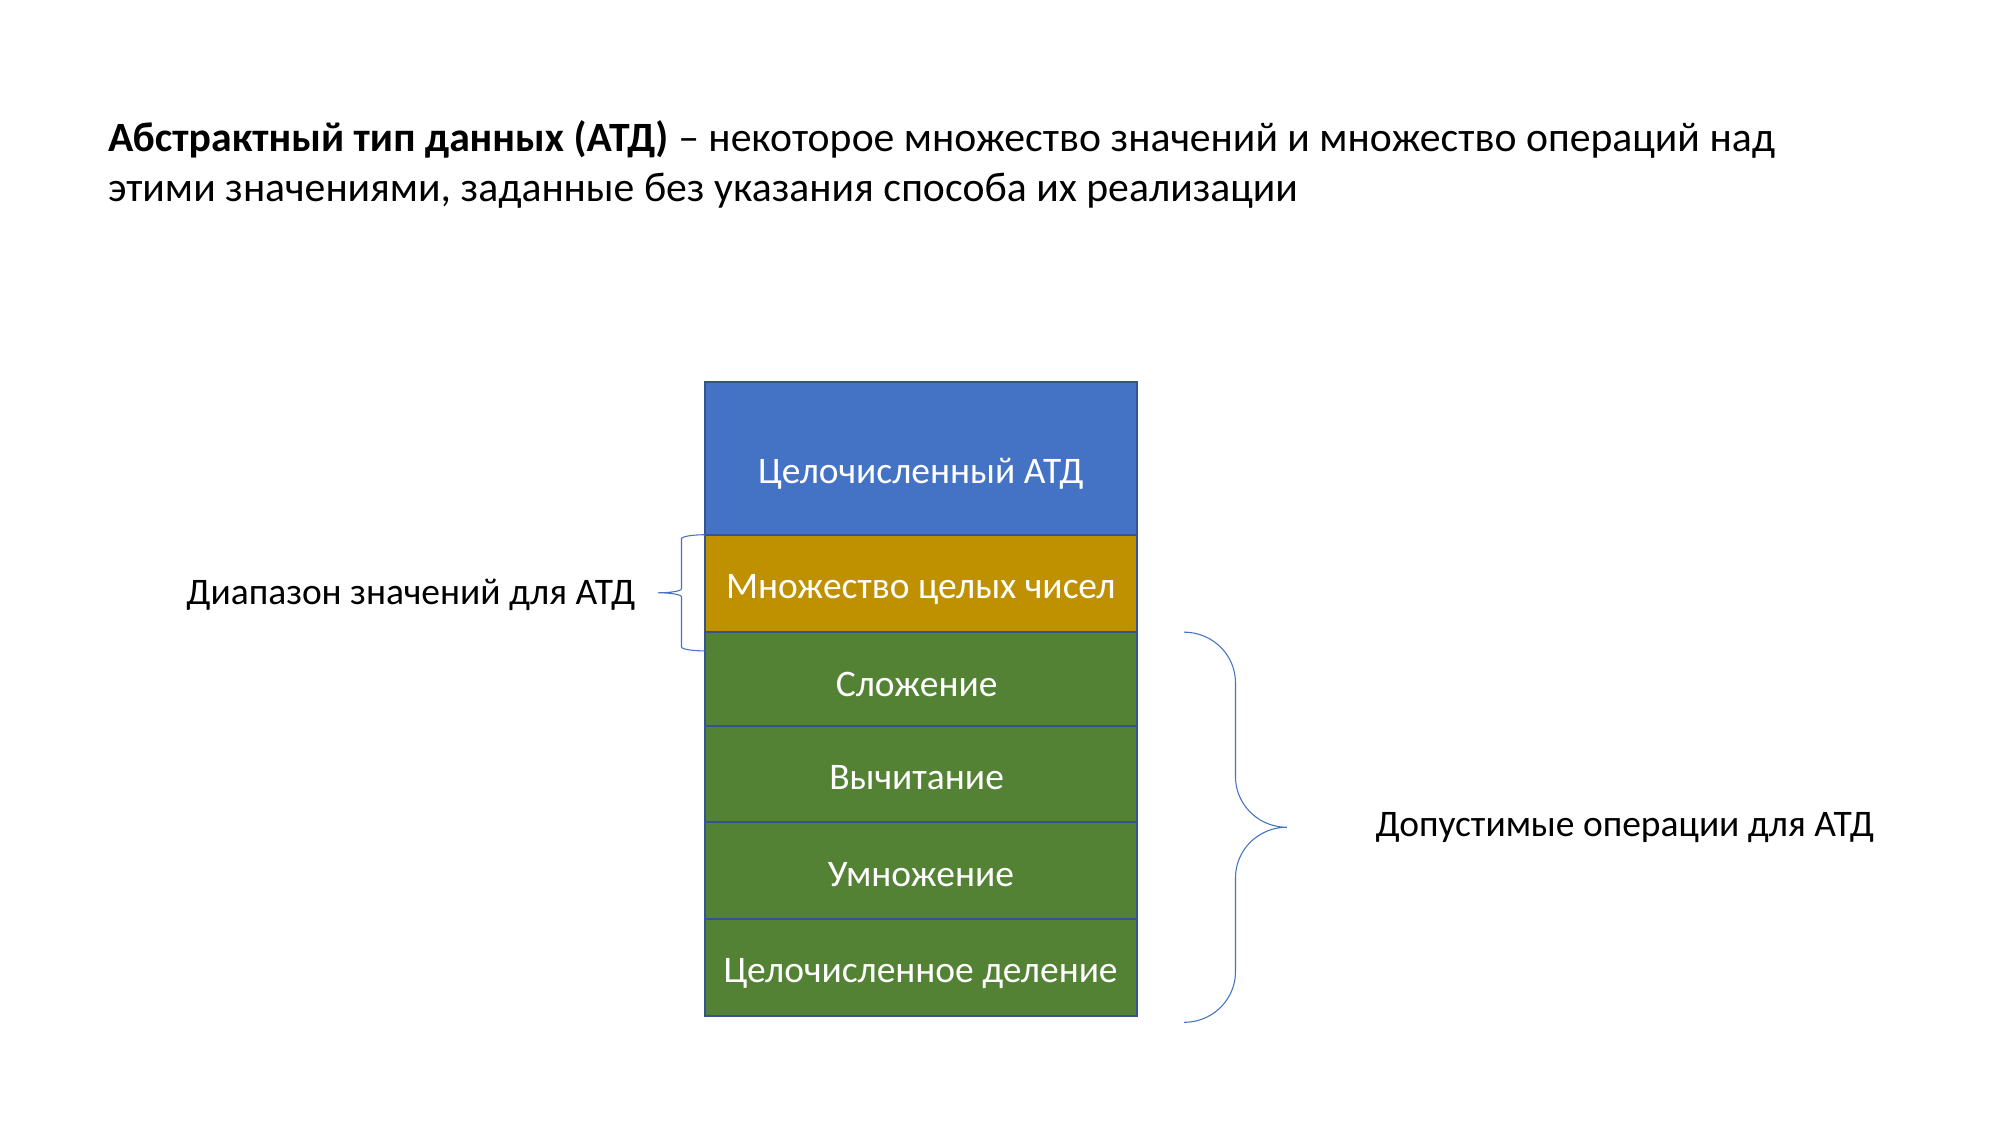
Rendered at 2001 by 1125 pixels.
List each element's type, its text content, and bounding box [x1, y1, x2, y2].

text_box Диапазон значений для АТД [171, 559, 651, 620]
text_box Абстрактный тип данных (АТД) – некоторое множество значений и множество операций над этими значениями, заданные без указания способа их реализации [93, 102, 1907, 218]
text_box [1184, 631, 1287, 1023]
text_box Умножение [704, 821, 1138, 918]
text_box Вычитание [704, 725, 1138, 821]
text_box Допустимые операции для АТД [1360, 791, 1890, 852]
text_box Множество целых чисел [706, 534, 1138, 631]
text_box Сложение [704, 631, 1138, 725]
text_box [657, 534, 706, 652]
text_box Целочисленное деление [704, 918, 1138, 1017]
text_box Целочисленный АТД [704, 381, 1138, 534]
